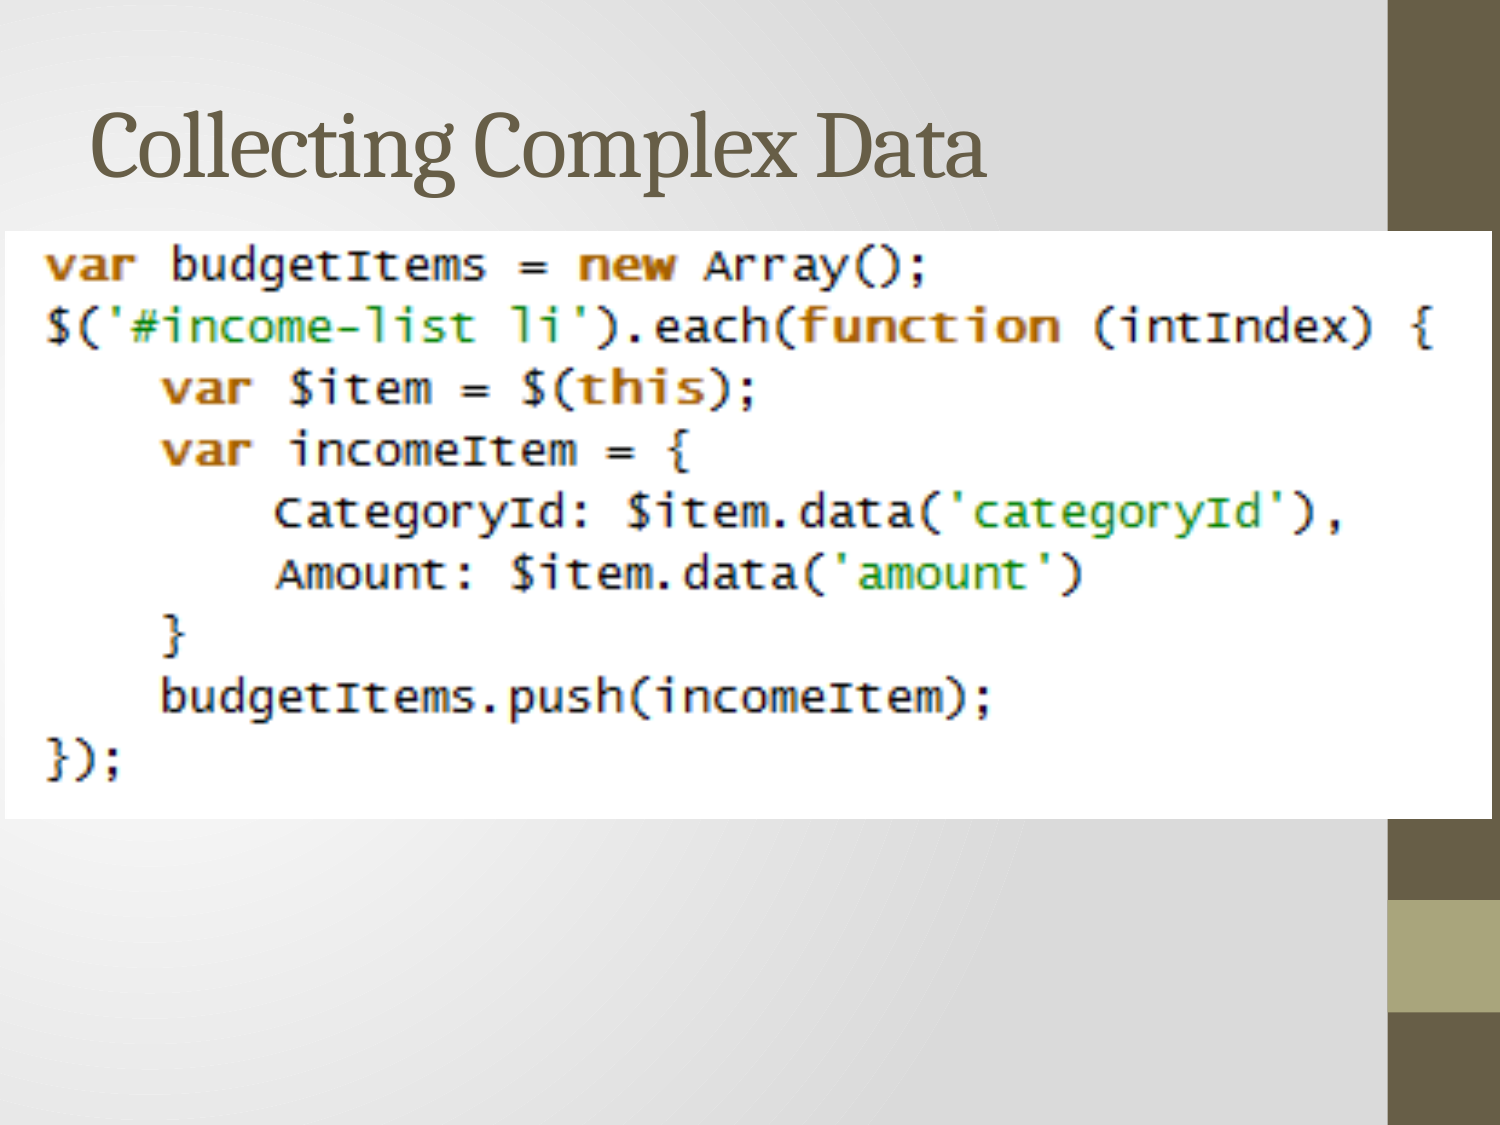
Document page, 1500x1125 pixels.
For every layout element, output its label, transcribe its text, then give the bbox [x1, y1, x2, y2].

title Collecting Complex Data [75, 45, 1325, 224]
picture [5, 231, 1493, 820]
